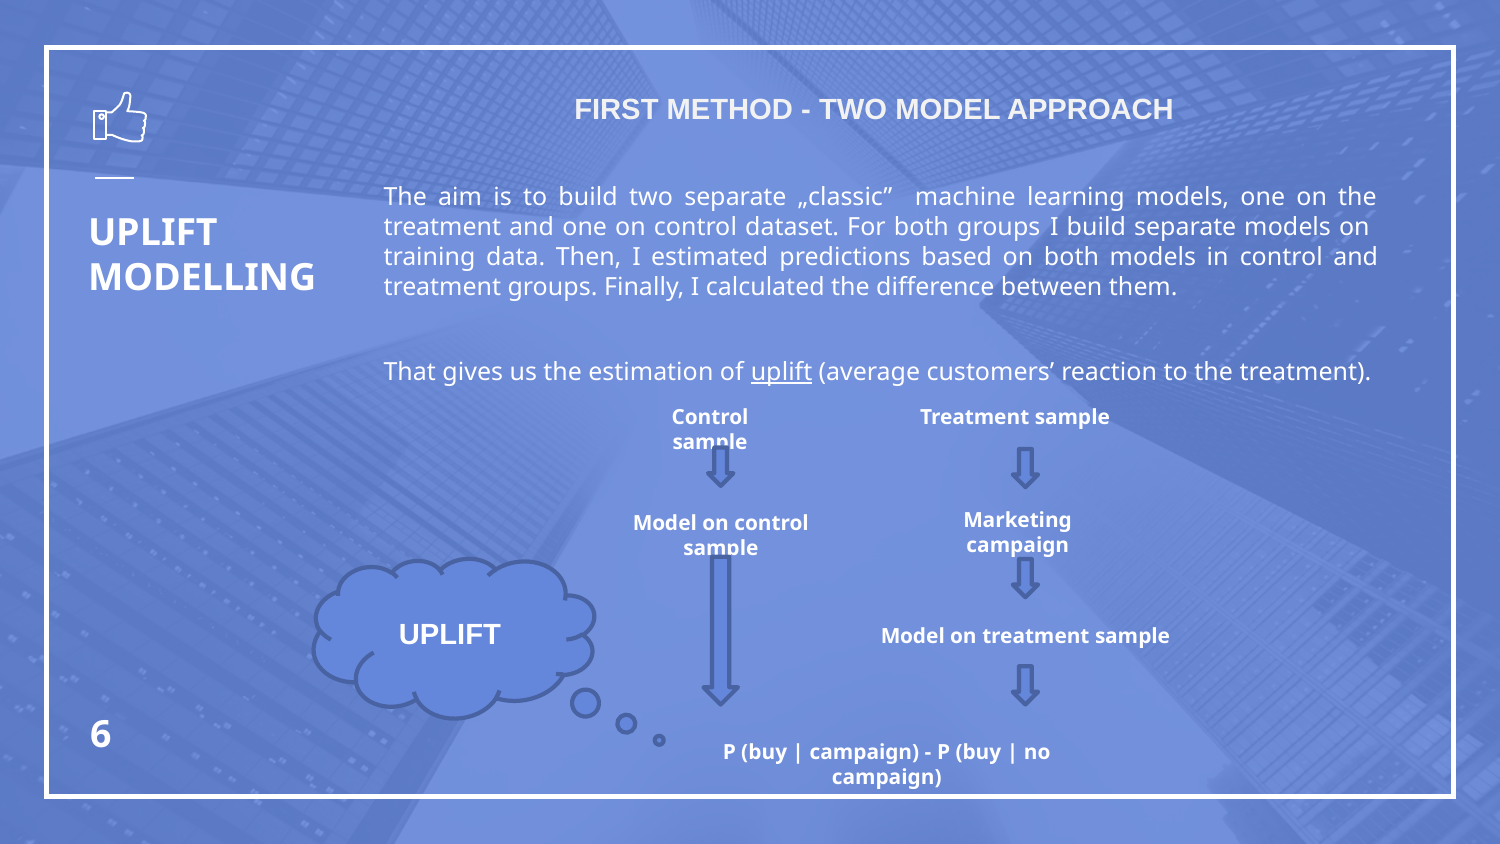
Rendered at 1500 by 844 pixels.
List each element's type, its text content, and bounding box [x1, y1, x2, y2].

text_box [1010, 664, 1041, 707]
slide_number 6 [75, 687, 165, 777]
text_box P (buy | campaign) - P (buy | no campaign) [657, 731, 1117, 796]
text_box [311, 564, 597, 721]
text_box [1010, 446, 1041, 490]
text_box [652, 734, 657, 747]
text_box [93, 92, 147, 142]
text_box [615, 712, 638, 735]
text_box UPLIFT [384, 607, 553, 658]
text_box [1010, 556, 1041, 600]
text_box [701, 554, 740, 707]
title UPLIFT MODELLING [73, 192, 368, 327]
text_box Model on treatment sample [865, 615, 1186, 656]
list The aim is to build two separate „classic” machine learning models, one on the treatment and one on control dataset. For both groups I build separate models on training data. Then, I estimated predictions based on both models in control and treatment groups. Finally, I calculated the difference between them. That gives us the estimation of uplift (average customers’ reaction to the treatment). [368, 165, 1394, 564]
text_box [706, 445, 736, 488]
text_box [570, 687, 601, 719]
text_box FIRST METHOD - TWO MODEL APPROACH [368, 83, 1381, 133]
